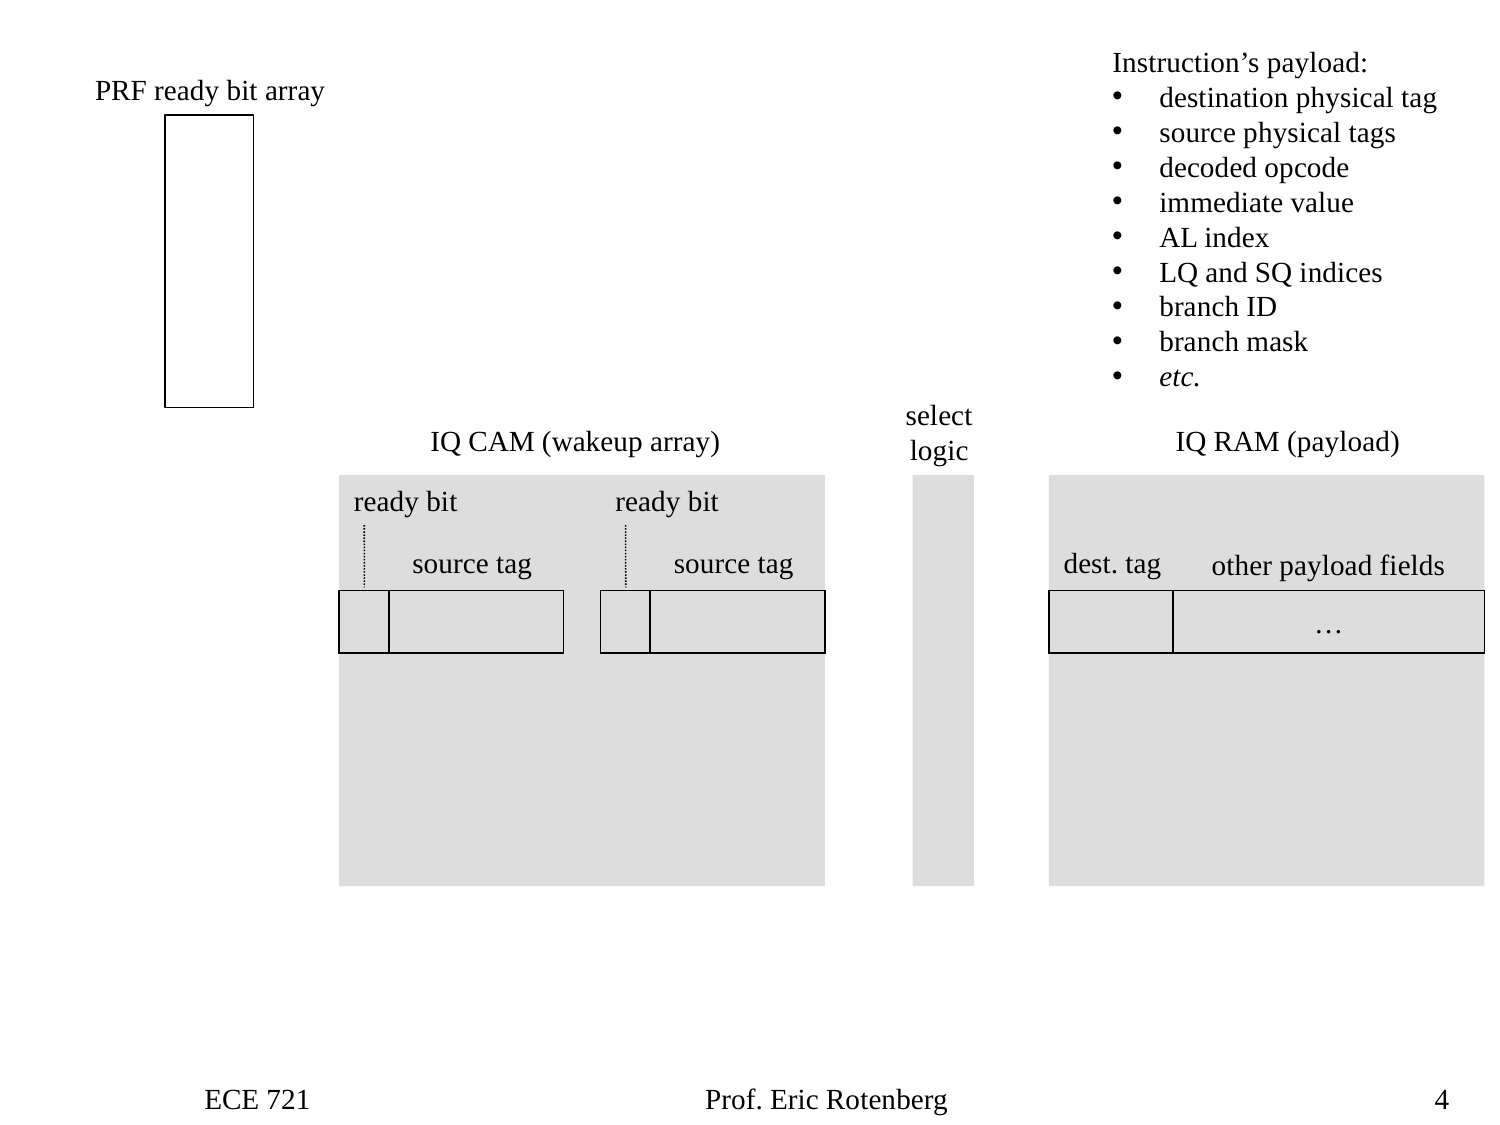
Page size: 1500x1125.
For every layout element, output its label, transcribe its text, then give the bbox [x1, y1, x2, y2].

text_box source tag [658, 537, 809, 587]
text_box dest. tag [1048, 537, 1177, 587]
text_box select logic [890, 389, 988, 474]
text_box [1048, 590, 1485, 654]
text_box [1048, 660, 1485, 887]
text_box [1048, 475, 1485, 590]
text_box other payload fields [1196, 538, 1461, 589]
text_box ready bit [339, 475, 473, 525]
slide_number ECE 721 [189, 1072, 502, 1125]
text_box [339, 661, 825, 887]
footer Prof. Eric Rotenberg [589, 1072, 1065, 1125]
text_box ready bit [600, 475, 734, 525]
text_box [338, 590, 825, 654]
text_box [339, 475, 825, 590]
text_box [164, 114, 254, 408]
text_box [912, 475, 974, 887]
slide_number 4 [1151, 1072, 1465, 1125]
text_box IQ RAM (payload) [1160, 414, 1415, 465]
text_box source tag [397, 537, 548, 587]
text_box PRF ready bit array [80, 64, 341, 114]
text_box IQ CAM (wakeup array) [415, 414, 736, 465]
text_box Instruction’s payload: destination physical tag source physical tags decoded opcode immediate value AL index LQ and SQ indices branch ID branch mask etc. [1097, 35, 1453, 400]
